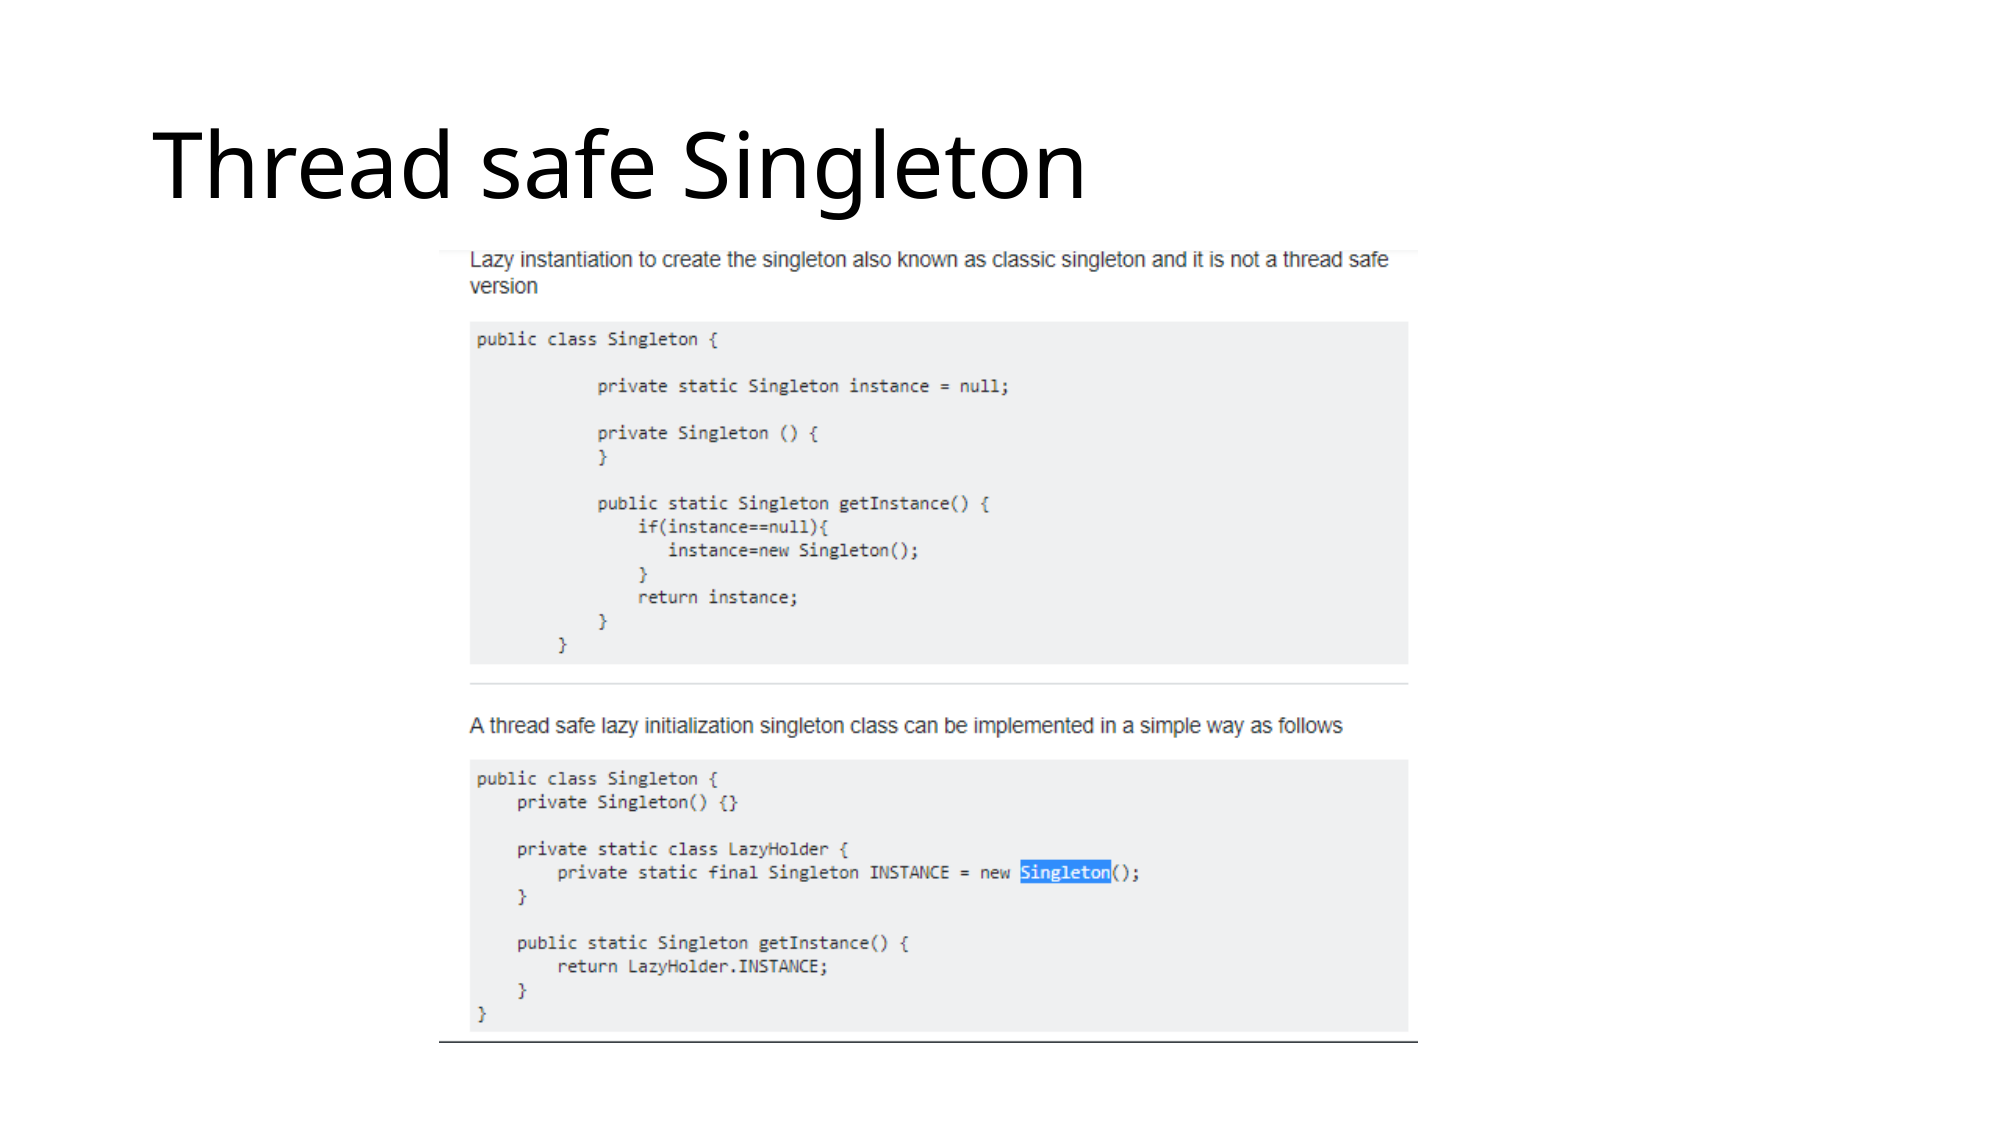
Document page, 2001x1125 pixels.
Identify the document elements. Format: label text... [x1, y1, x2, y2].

title Thread safe Singleton [137, 59, 1863, 278]
picture [439, 250, 1418, 1044]
